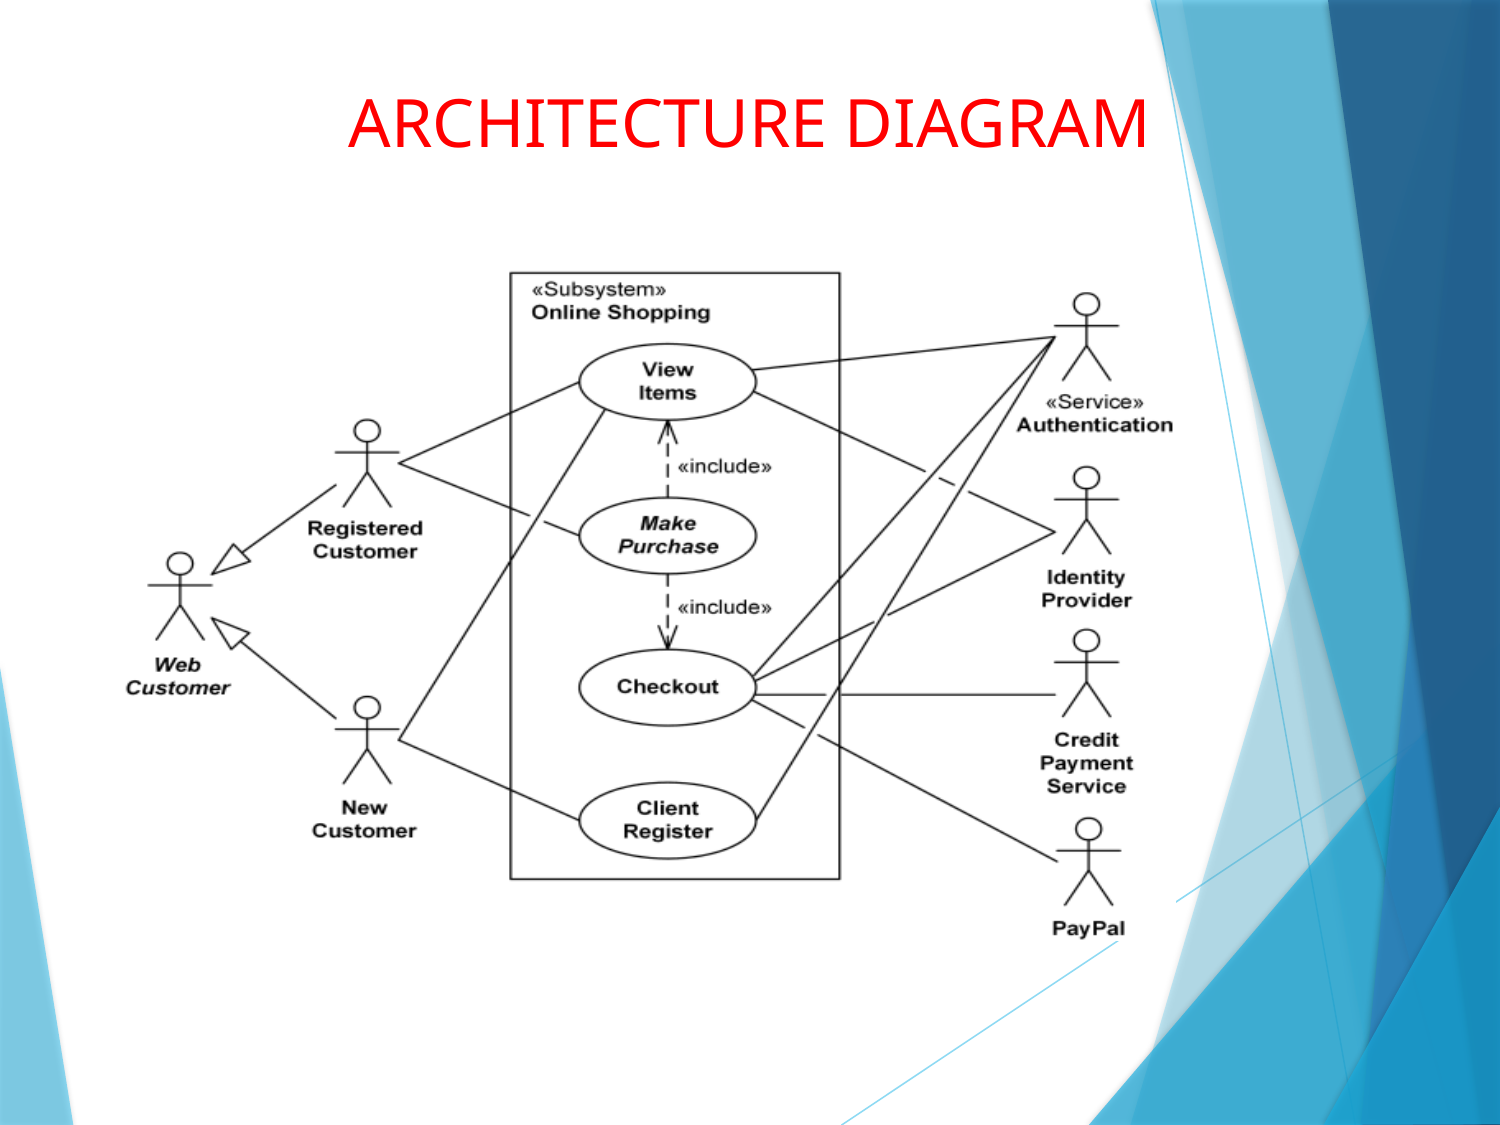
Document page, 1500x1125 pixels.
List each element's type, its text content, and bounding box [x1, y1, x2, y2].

text_box ARCHITECTURE DIAGRAM [0, 73, 1500, 168]
picture [123, 266, 1176, 941]
